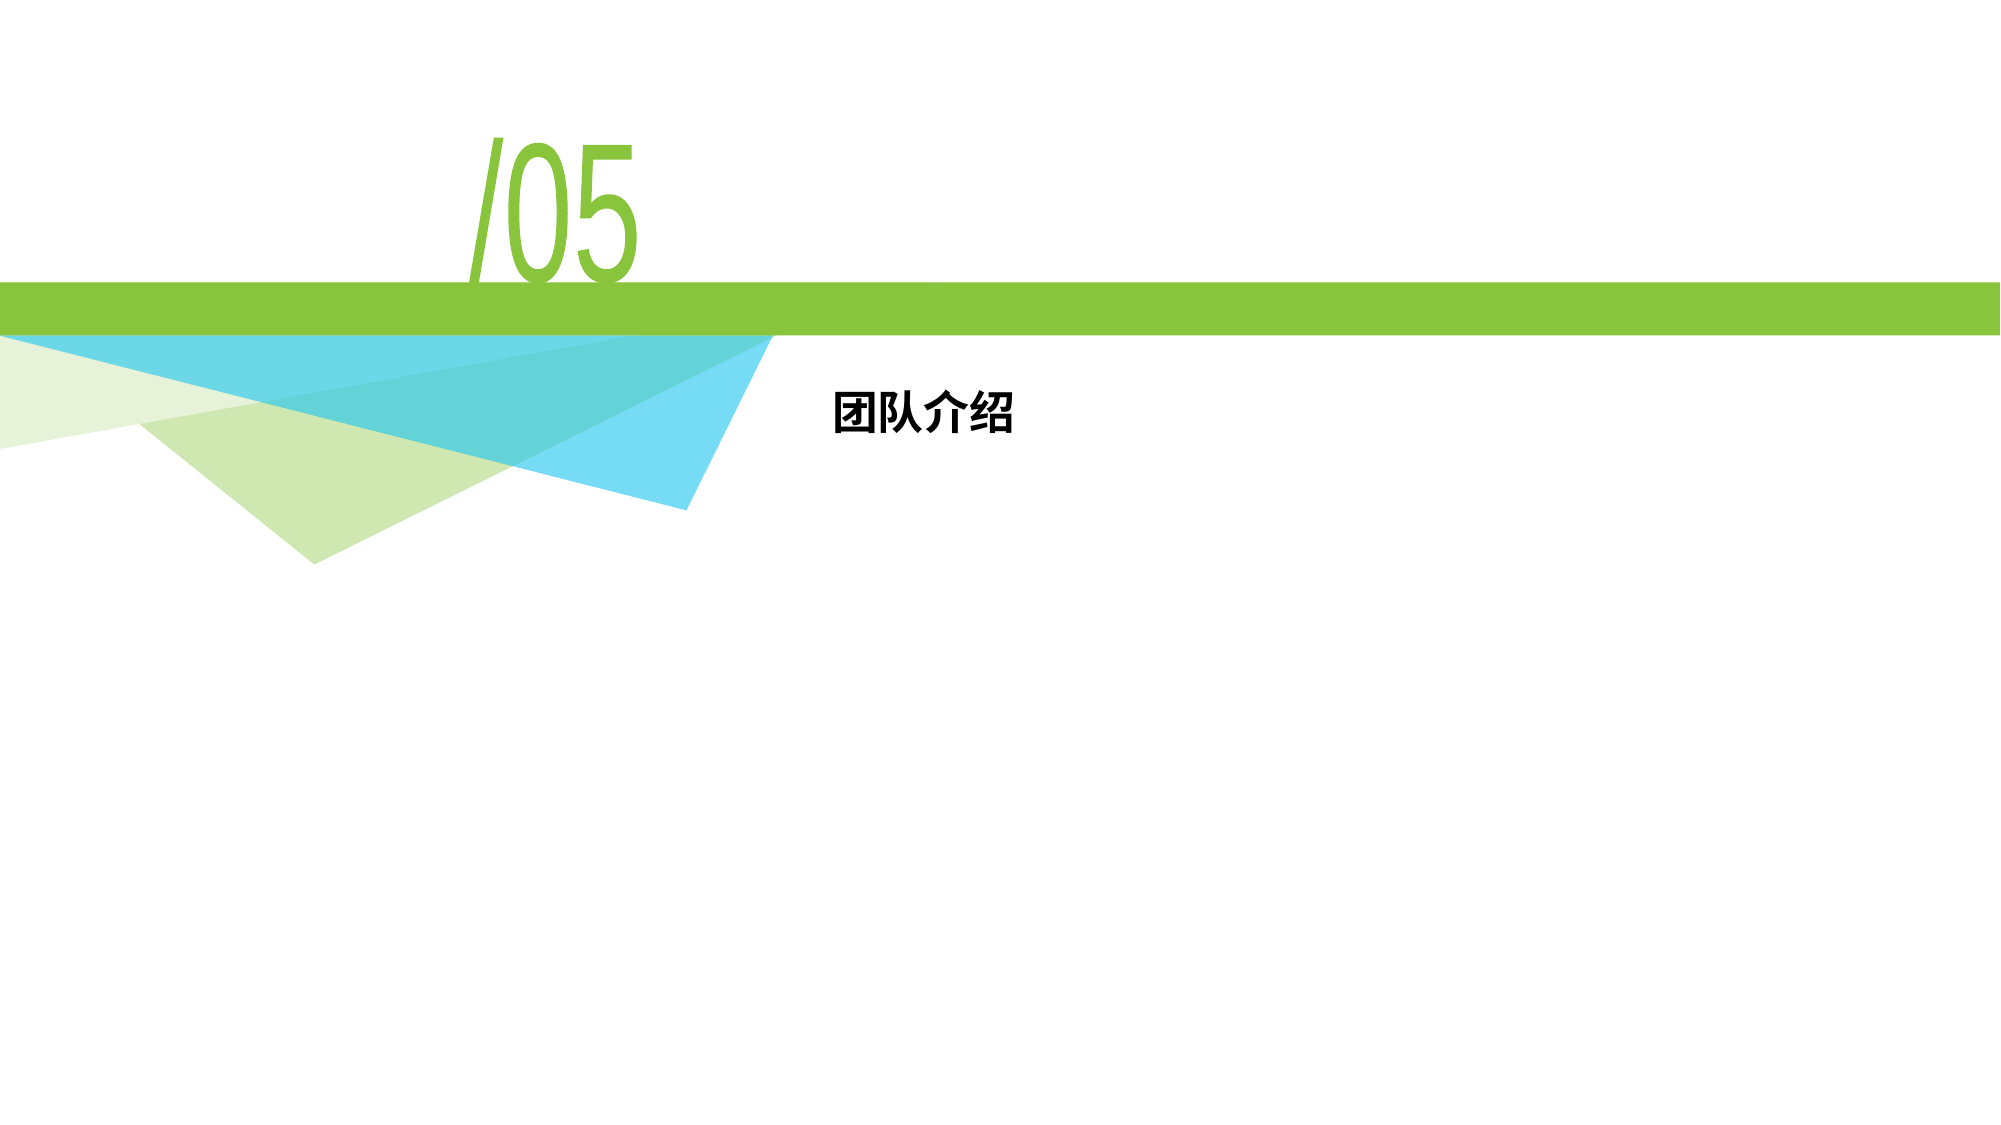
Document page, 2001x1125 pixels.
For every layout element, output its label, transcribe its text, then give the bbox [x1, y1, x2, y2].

title 团队介绍 [817, 338, 1562, 447]
